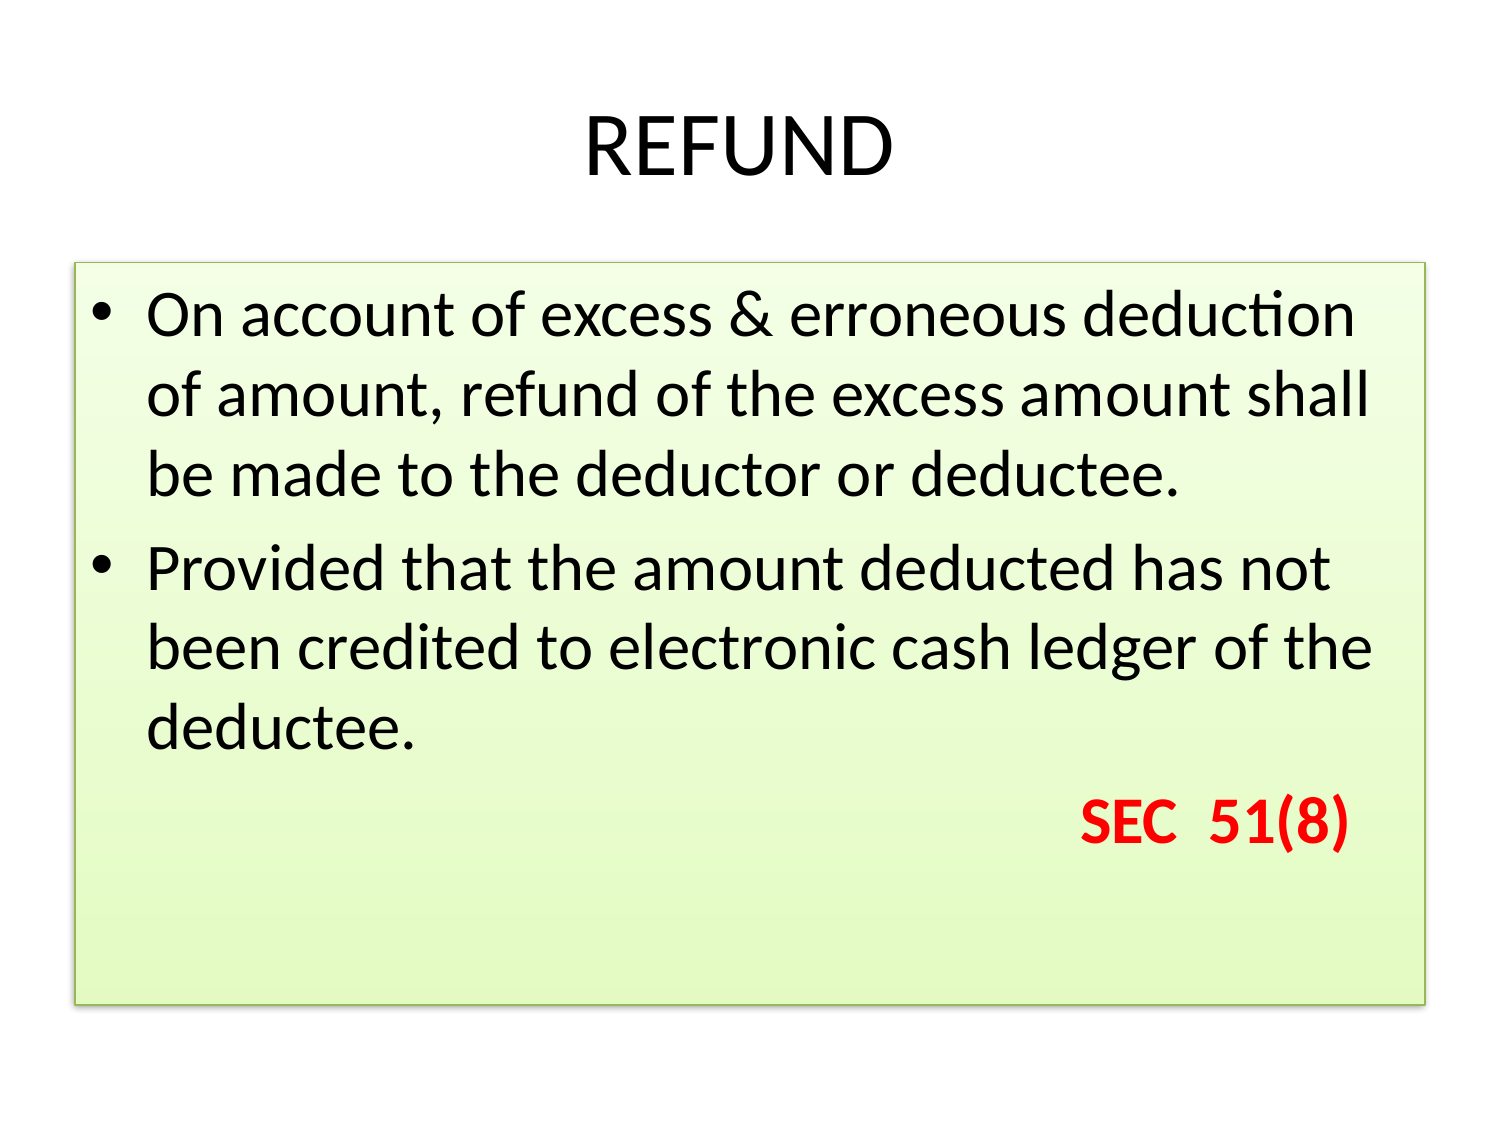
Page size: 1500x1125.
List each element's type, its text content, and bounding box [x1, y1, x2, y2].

title REFUND [75, 45, 1425, 233]
list On account of excess & erroneous deduction of amount, refund of the excess amount shall be made to the deductor or deductee. Provided that the amount deducted has not been credited to electronic cash ledger of the deductee. SEC 51(8) [74, 262, 1426, 1006]
